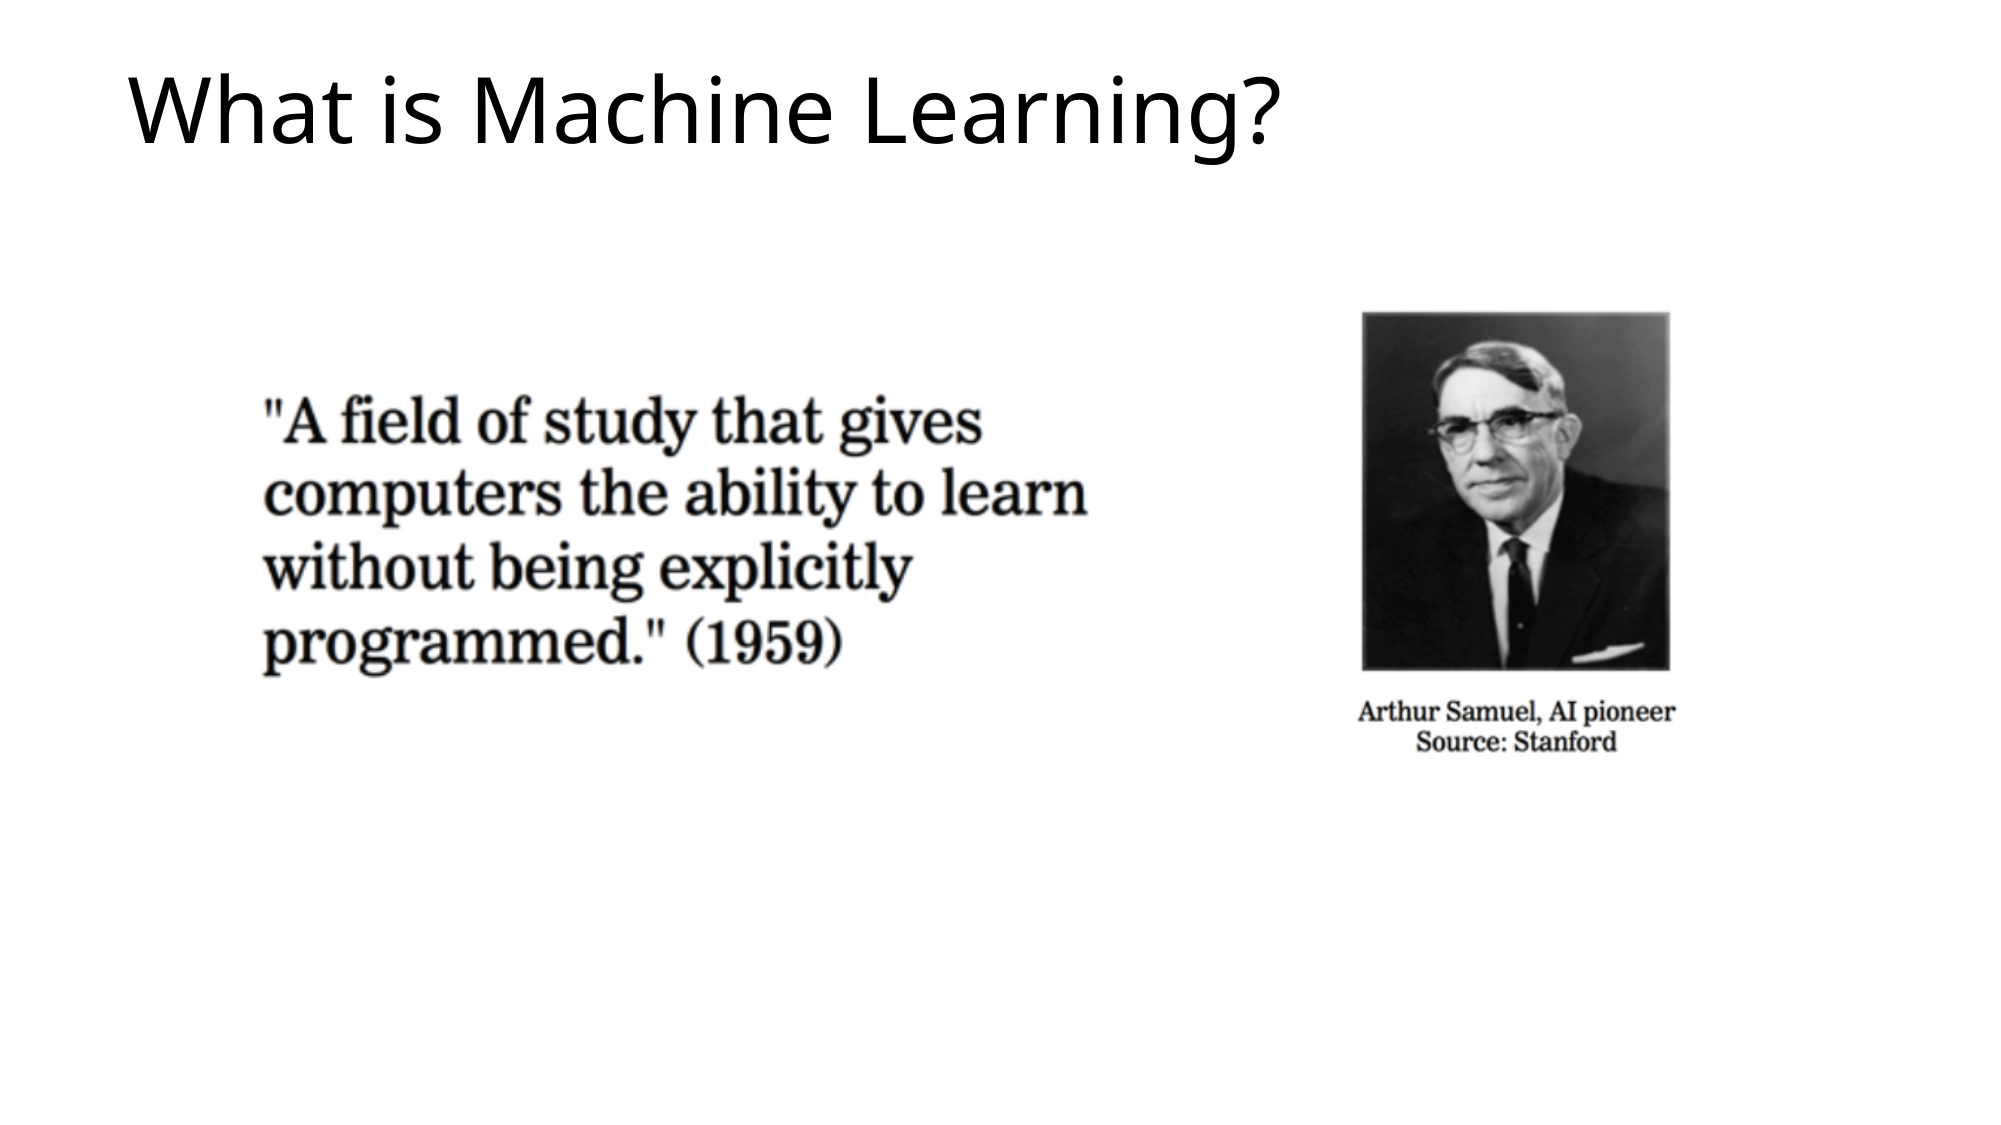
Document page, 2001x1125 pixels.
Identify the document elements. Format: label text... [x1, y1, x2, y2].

picture [1349, 299, 1681, 776]
picture [249, 374, 1099, 689]
title What is Machine Learning? [125, 50, 1725, 240]
